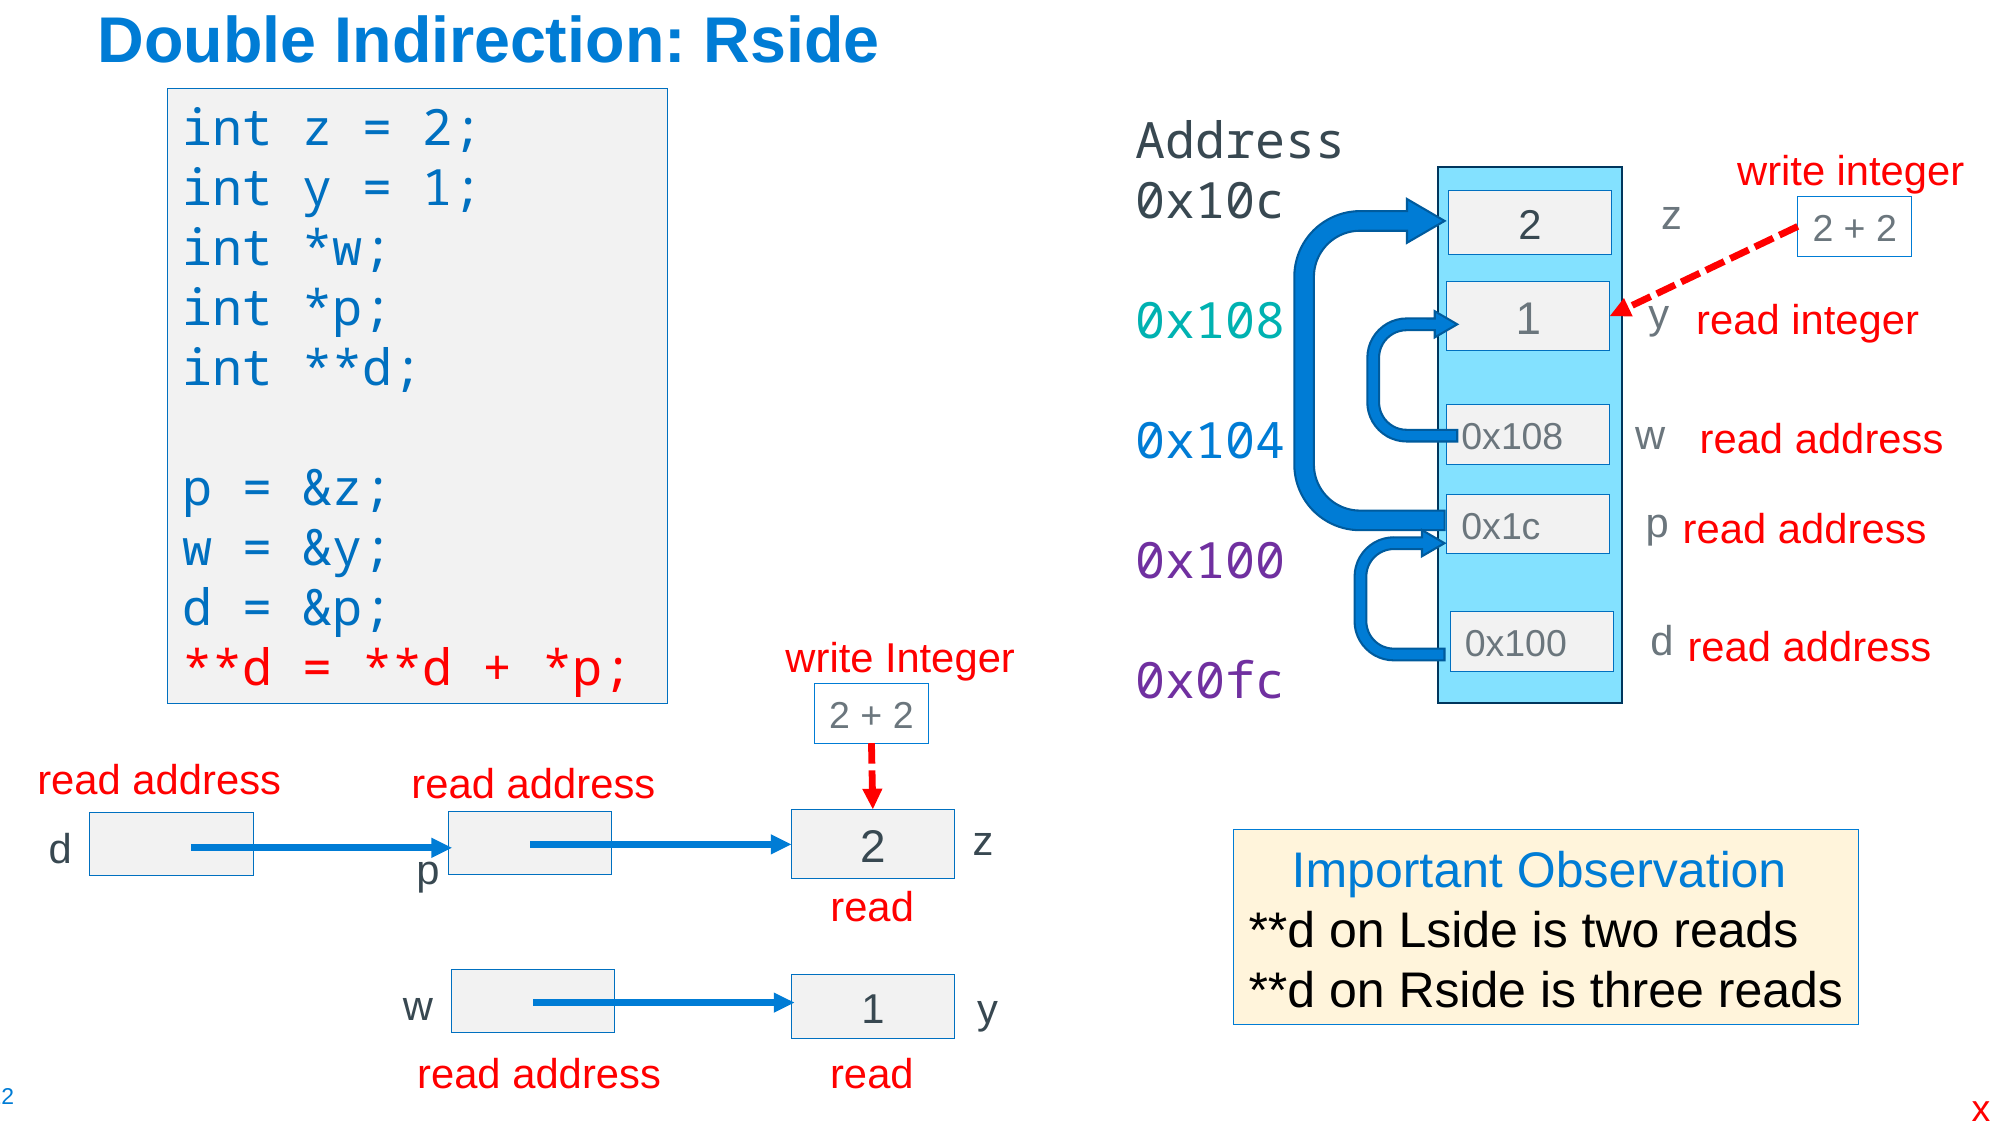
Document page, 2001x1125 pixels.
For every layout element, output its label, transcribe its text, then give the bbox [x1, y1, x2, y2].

text_box x [1956, 1076, 2000, 1125]
title Double Indirection: Rside [82, 19, 1887, 84]
text_box Important Observation **d on Lside is two reads **d on Rside is three reads [1233, 829, 1859, 1025]
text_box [1128, 101, 1981, 723]
text_box int z = 2; int y = 1; int *w; int *p; int **d; p = &z; w = &y; d = &p; **d = **d + *p; [167, 88, 668, 622]
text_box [21, 622, 1032, 1106]
